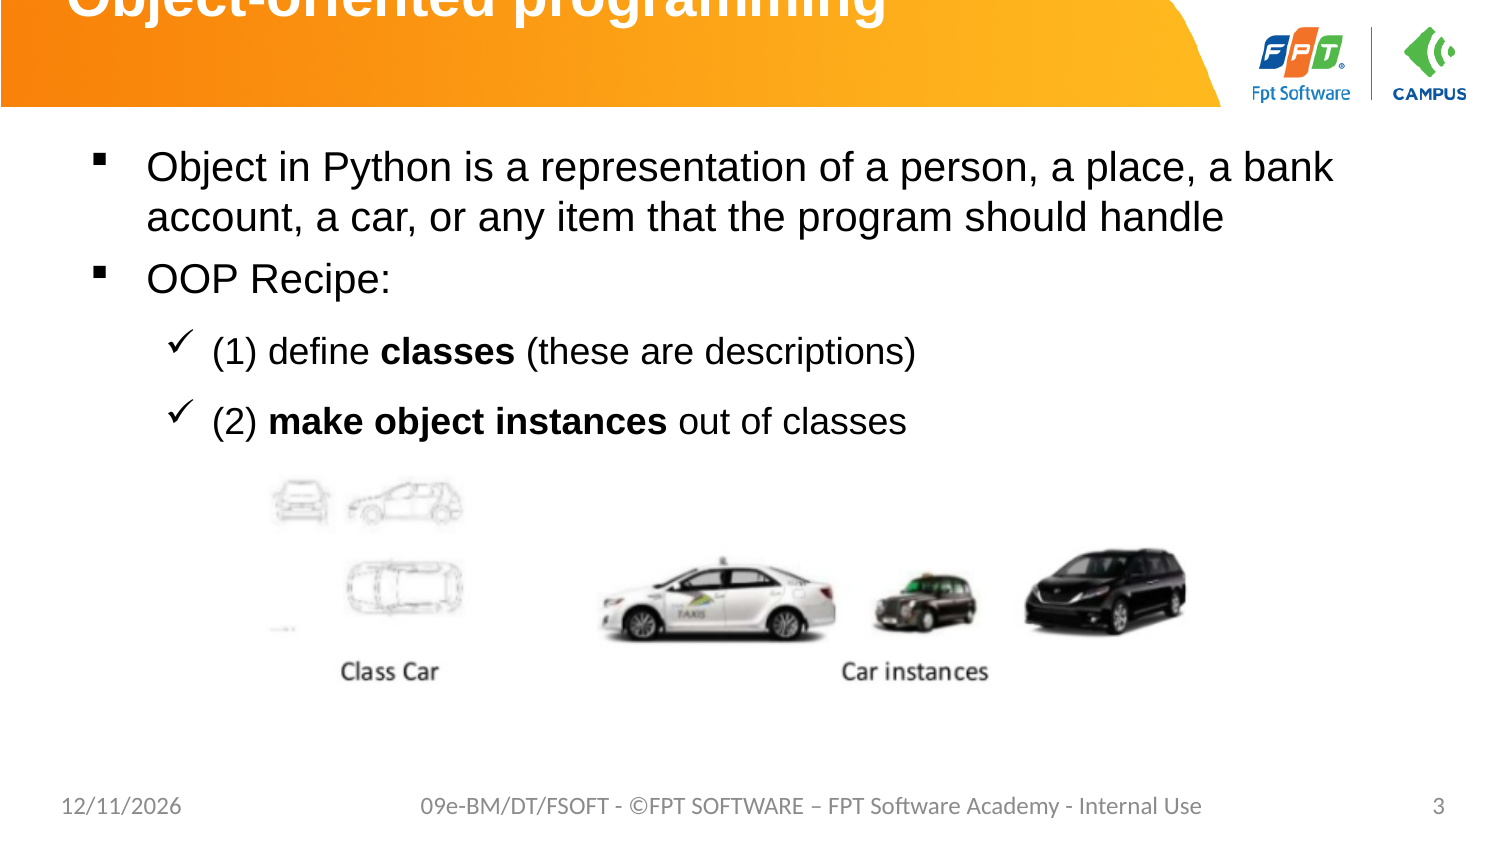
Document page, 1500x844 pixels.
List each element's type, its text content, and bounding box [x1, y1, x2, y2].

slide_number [45, 782, 270, 827]
list Object in Python is a representation of a person, a place, a bank account, a car, or any item that the program should handle OOP Recipe: (1) define classes (these are descriptions) (2) make object instances out of classes [75, 131, 1425, 754]
picture [1, 0, 1499, 844]
slide_number 3 [1350, 782, 1461, 827]
footer 09e-BM/DT/FSOFT - ©FPT SOFTWARE – FPT Software Academy - Internal Use [289, 782, 1335, 827]
title Object-oriented programming [0, 0, 1176, 106]
